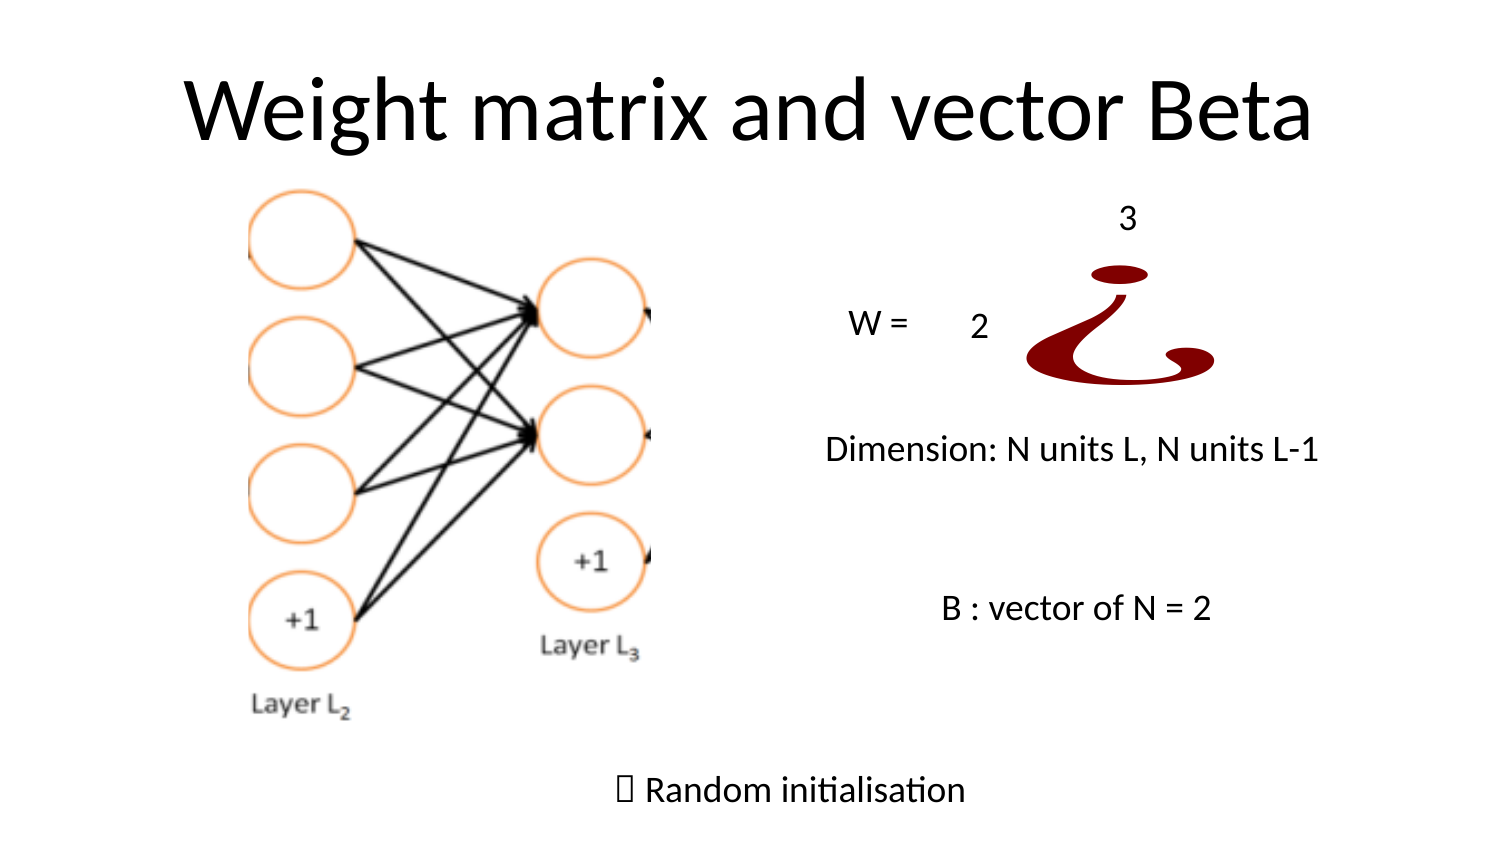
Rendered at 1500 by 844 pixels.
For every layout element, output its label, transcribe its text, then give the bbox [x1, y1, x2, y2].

text_box W = [833, 290, 924, 351]
text_box  Random initialisation [599, 757, 990, 818]
text_box 3 [1103, 185, 1153, 246]
text_box 2 [955, 293, 1005, 353]
text_box B : vector of N = 2 [926, 575, 1227, 636]
picture [248, 185, 652, 724]
title Weight matrix and vector Beta [75, 33, 1425, 175]
text_box Dimension: N units L, N units L-1 [810, 416, 1344, 477]
